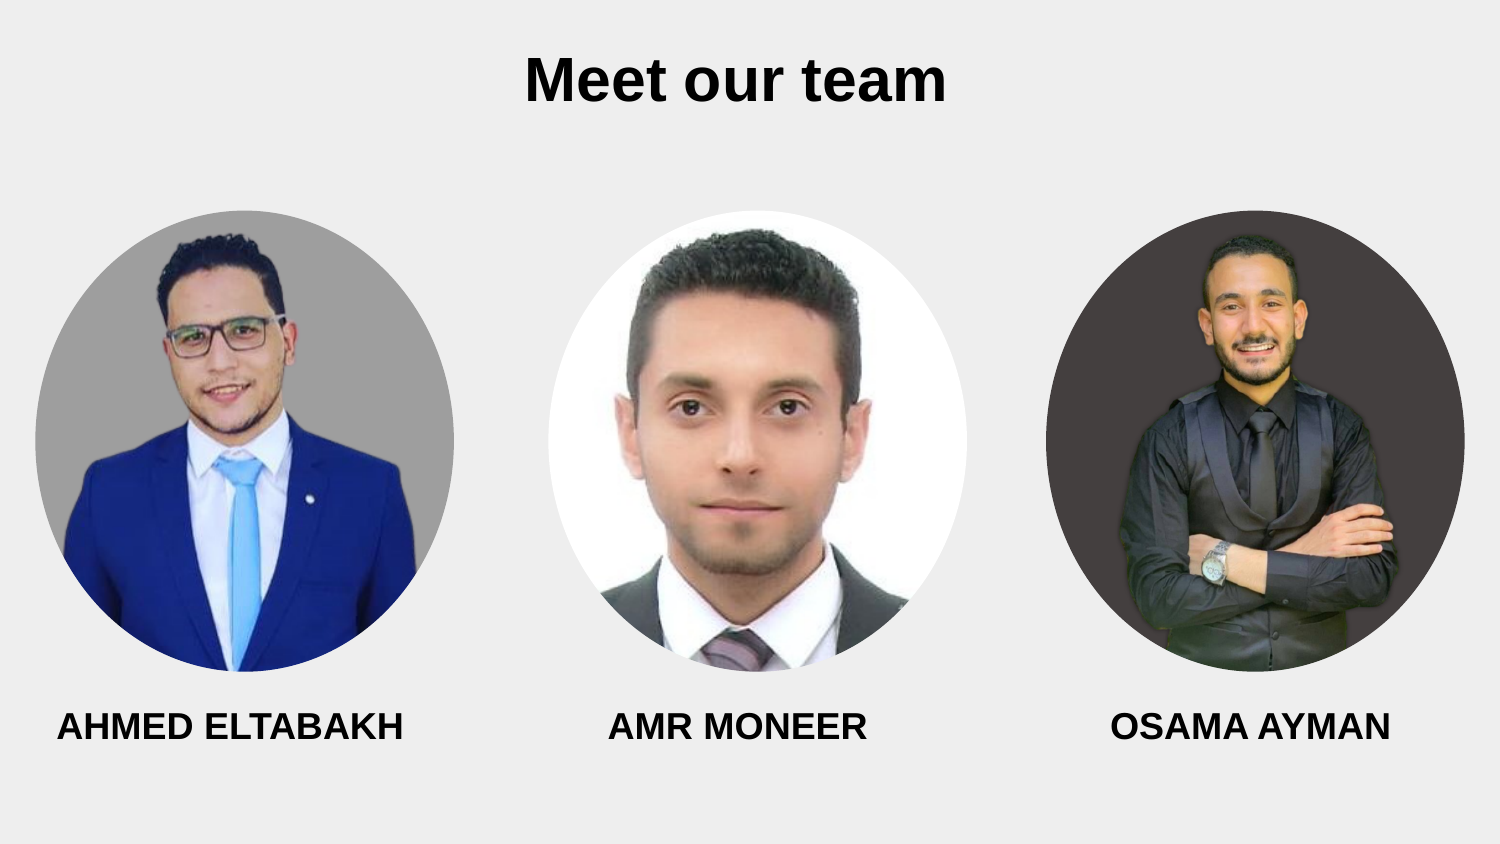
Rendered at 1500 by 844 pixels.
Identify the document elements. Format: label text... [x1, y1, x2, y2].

text_box AMR MONEER [592, 687, 908, 763]
text_box AHMED ELTABAKH [41, 687, 448, 763]
text_box OSAMA AYMAN [1094, 687, 1416, 763]
picture [35, 210, 455, 672]
picture [548, 210, 968, 672]
picture [1045, 210, 1465, 672]
text_box Meet our team [509, 24, 1006, 130]
